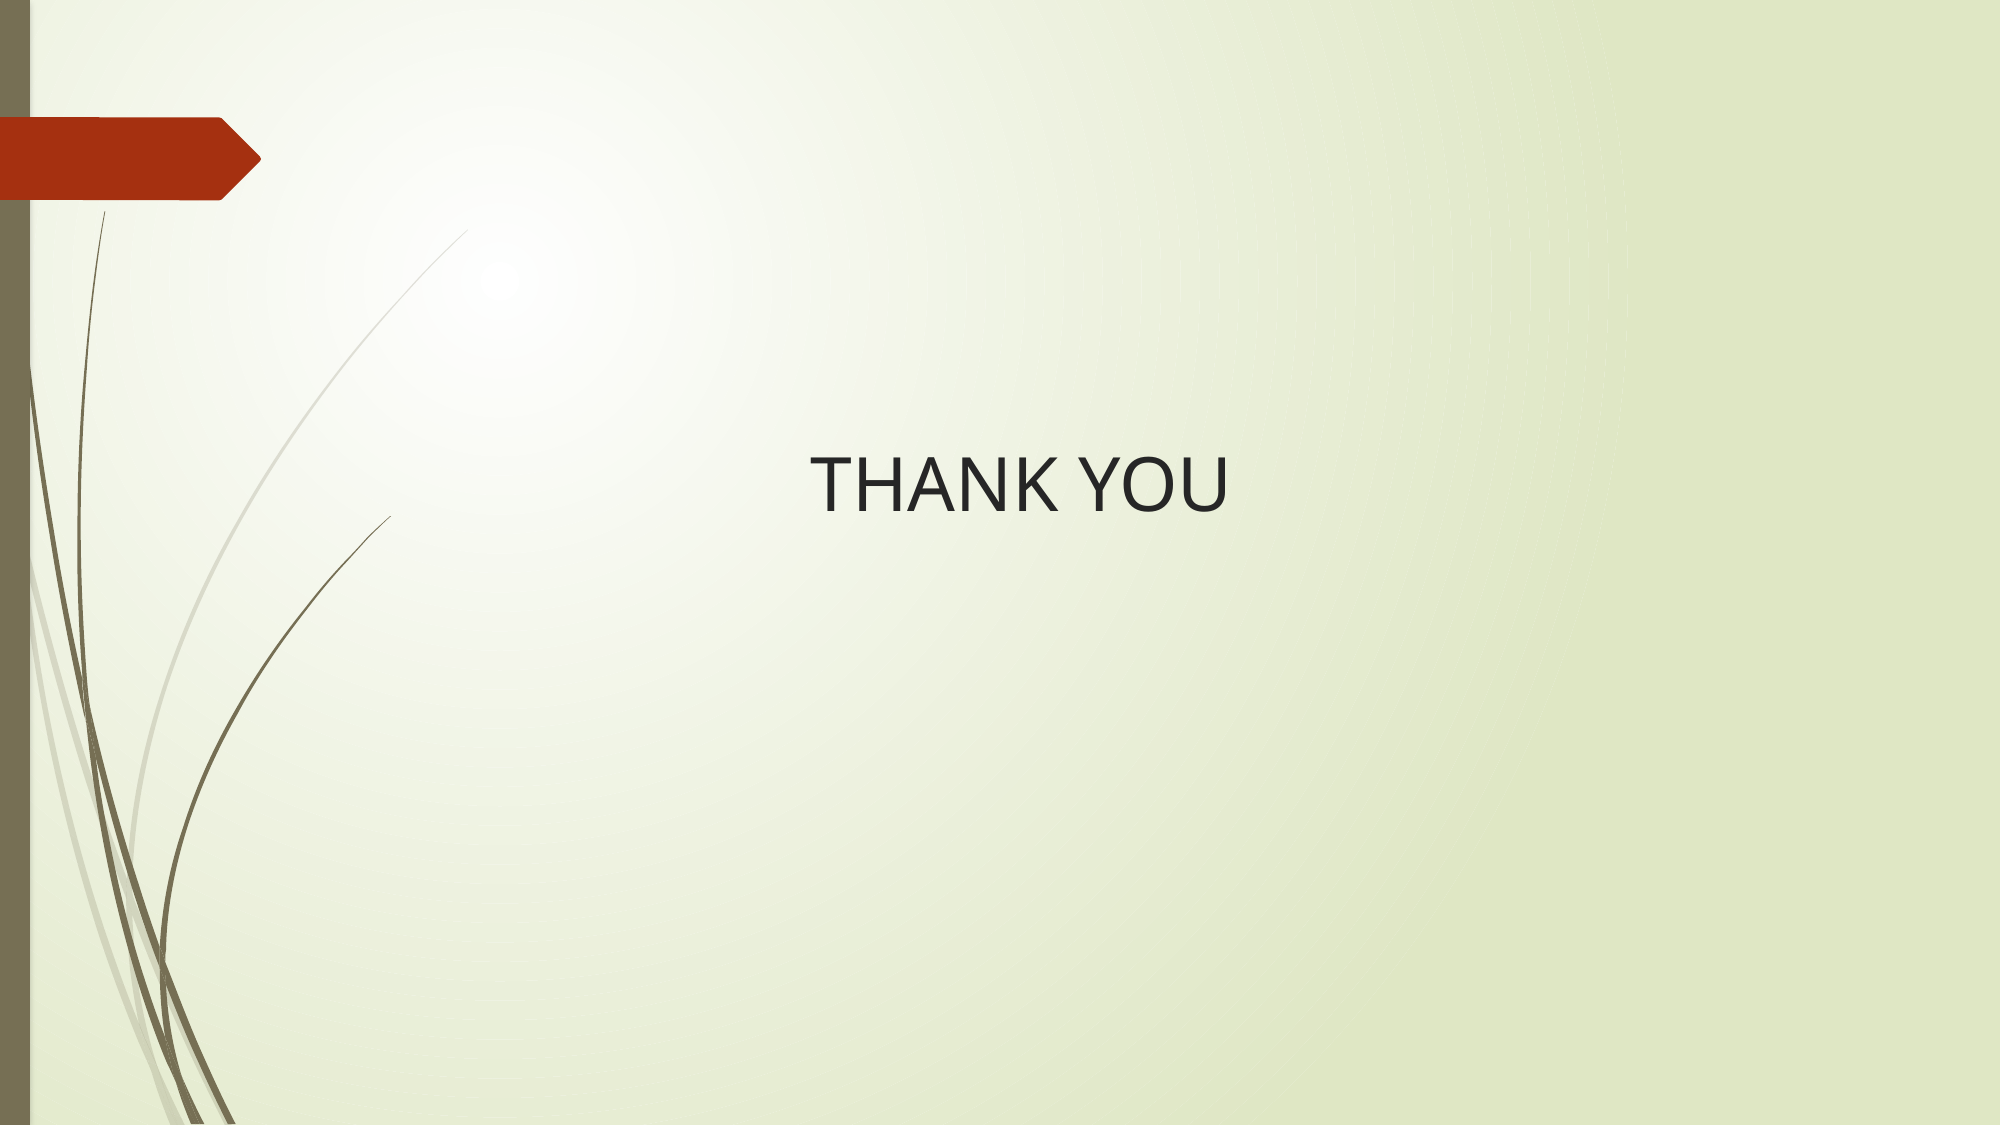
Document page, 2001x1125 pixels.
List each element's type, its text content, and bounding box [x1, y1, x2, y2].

title THANK YOU [290, 429, 1753, 640]
